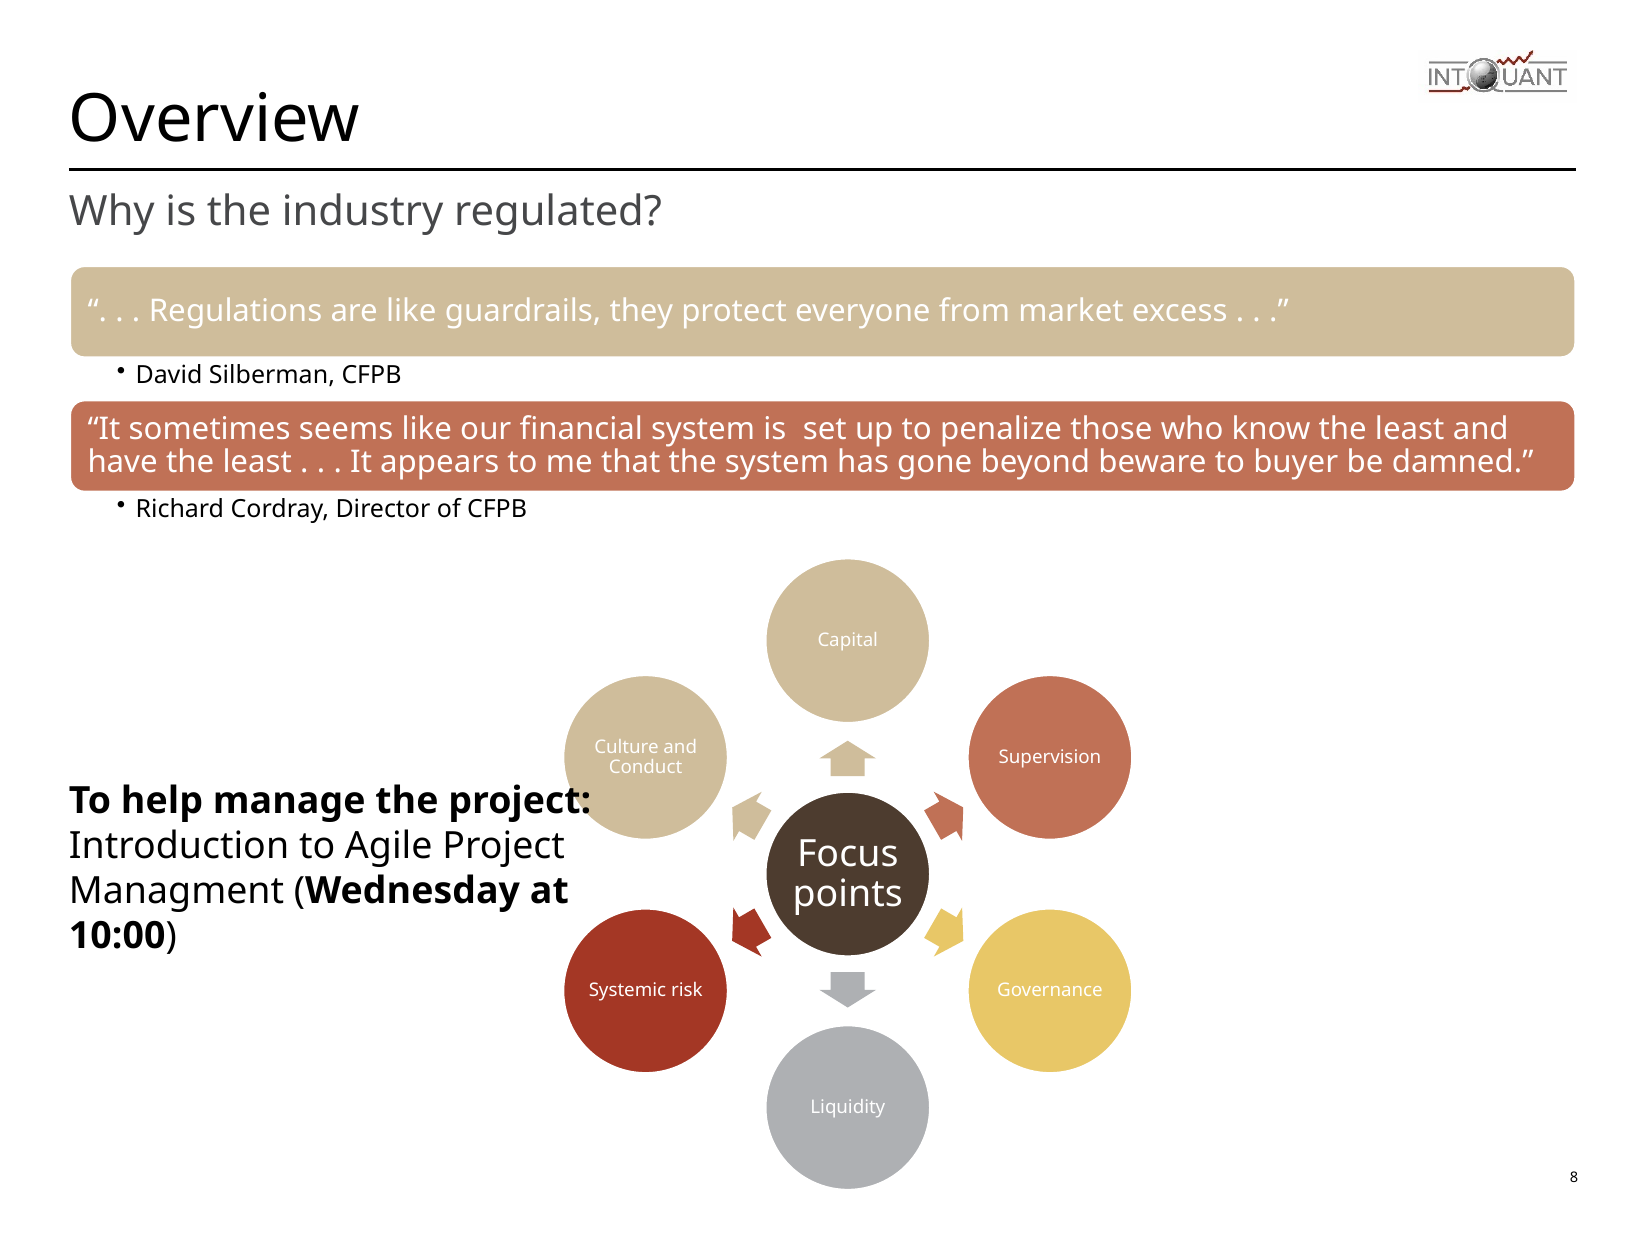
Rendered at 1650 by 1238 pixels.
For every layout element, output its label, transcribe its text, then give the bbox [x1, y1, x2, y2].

text_box Why is the industry regulated? [68, 183, 1577, 228]
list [68, 228, 1577, 570]
title Overview [68, 0, 1577, 155]
text_box To help manage the project: Introduction to Agile Project Managment (Wednesday at 10:00) [68, 775, 88, 1020]
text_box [93, 556, 1602, 1192]
